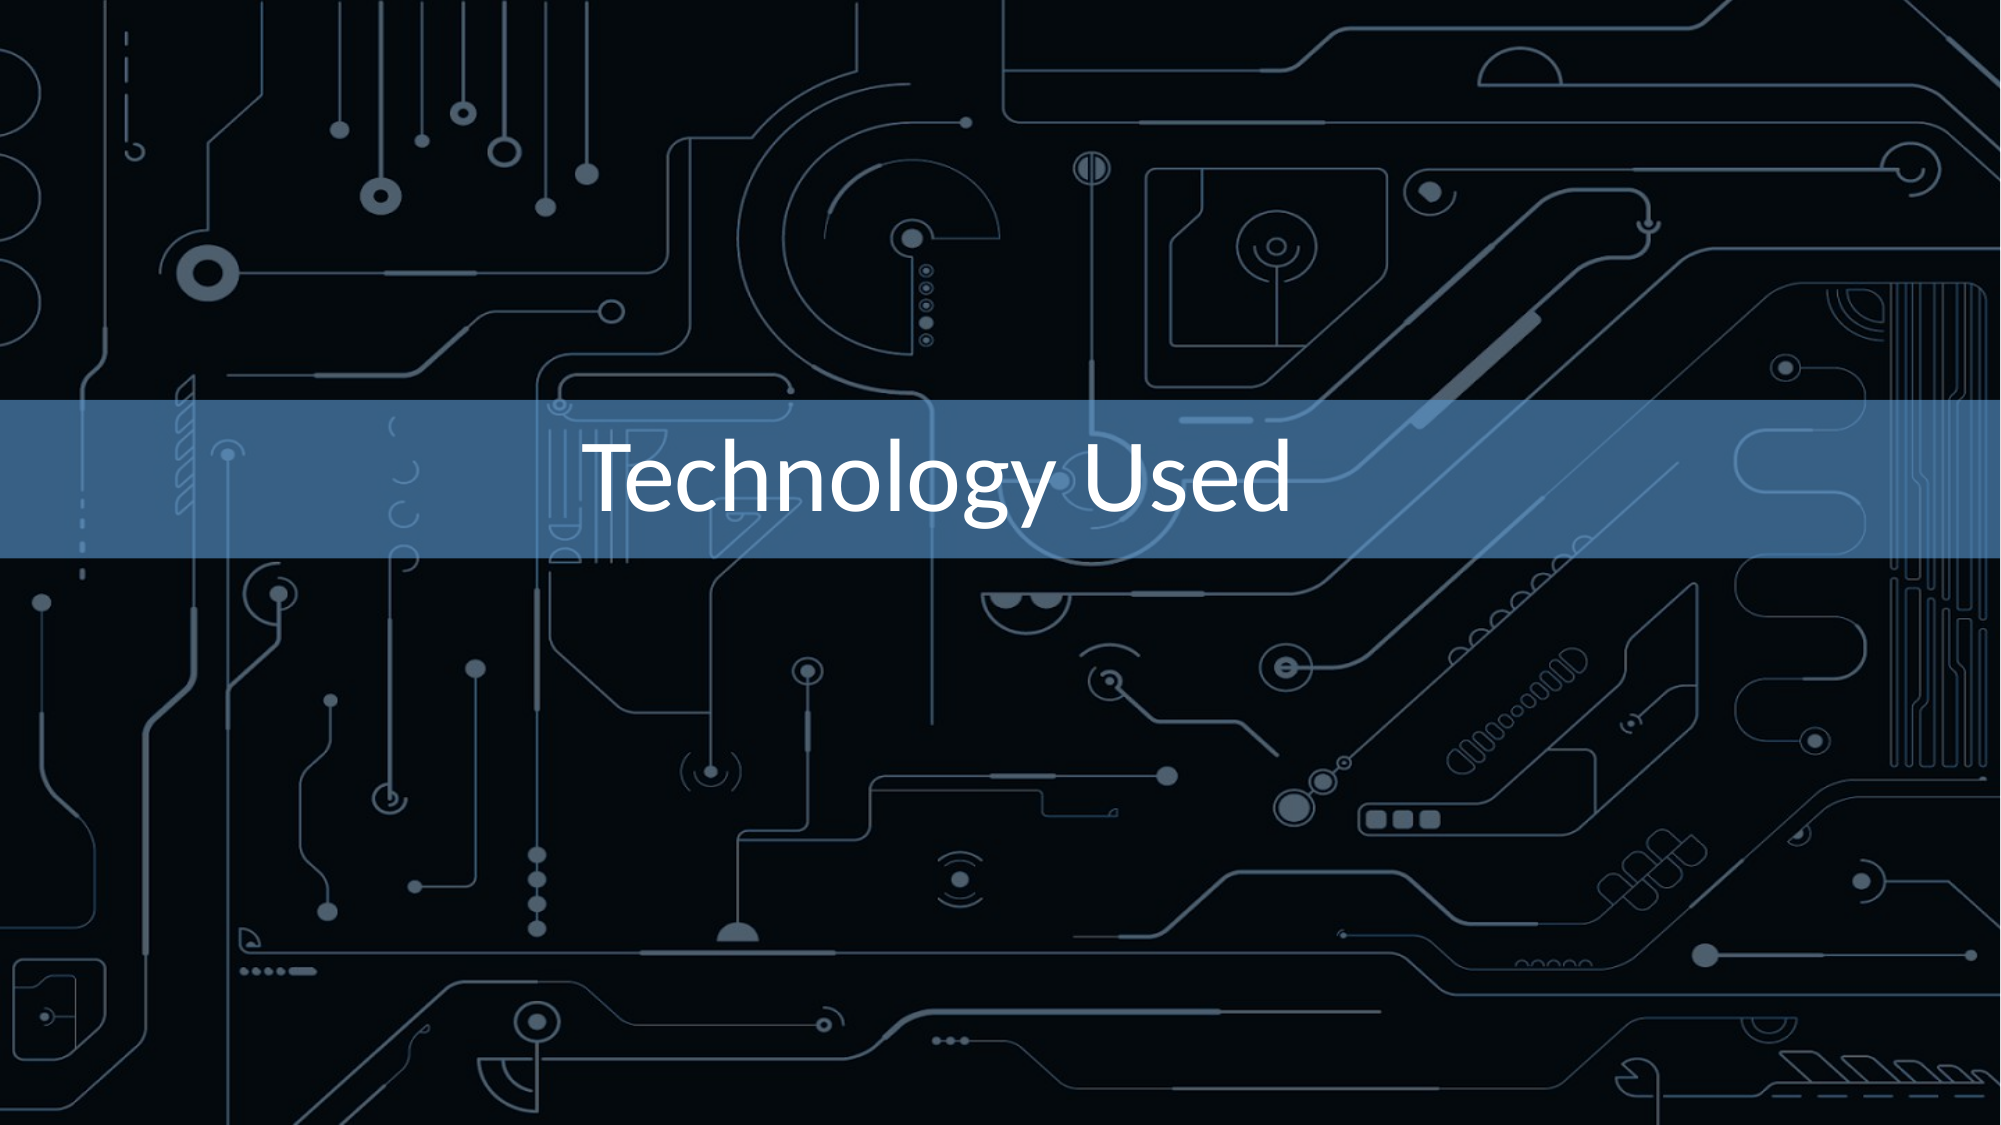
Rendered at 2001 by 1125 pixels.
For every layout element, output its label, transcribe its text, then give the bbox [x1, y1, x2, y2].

text_box [0, 399, 2000, 560]
text_box [0, 0, 2000, 399]
text_box Technology Used [323, 399, 1555, 540]
text_box [0, 560, 2000, 1125]
